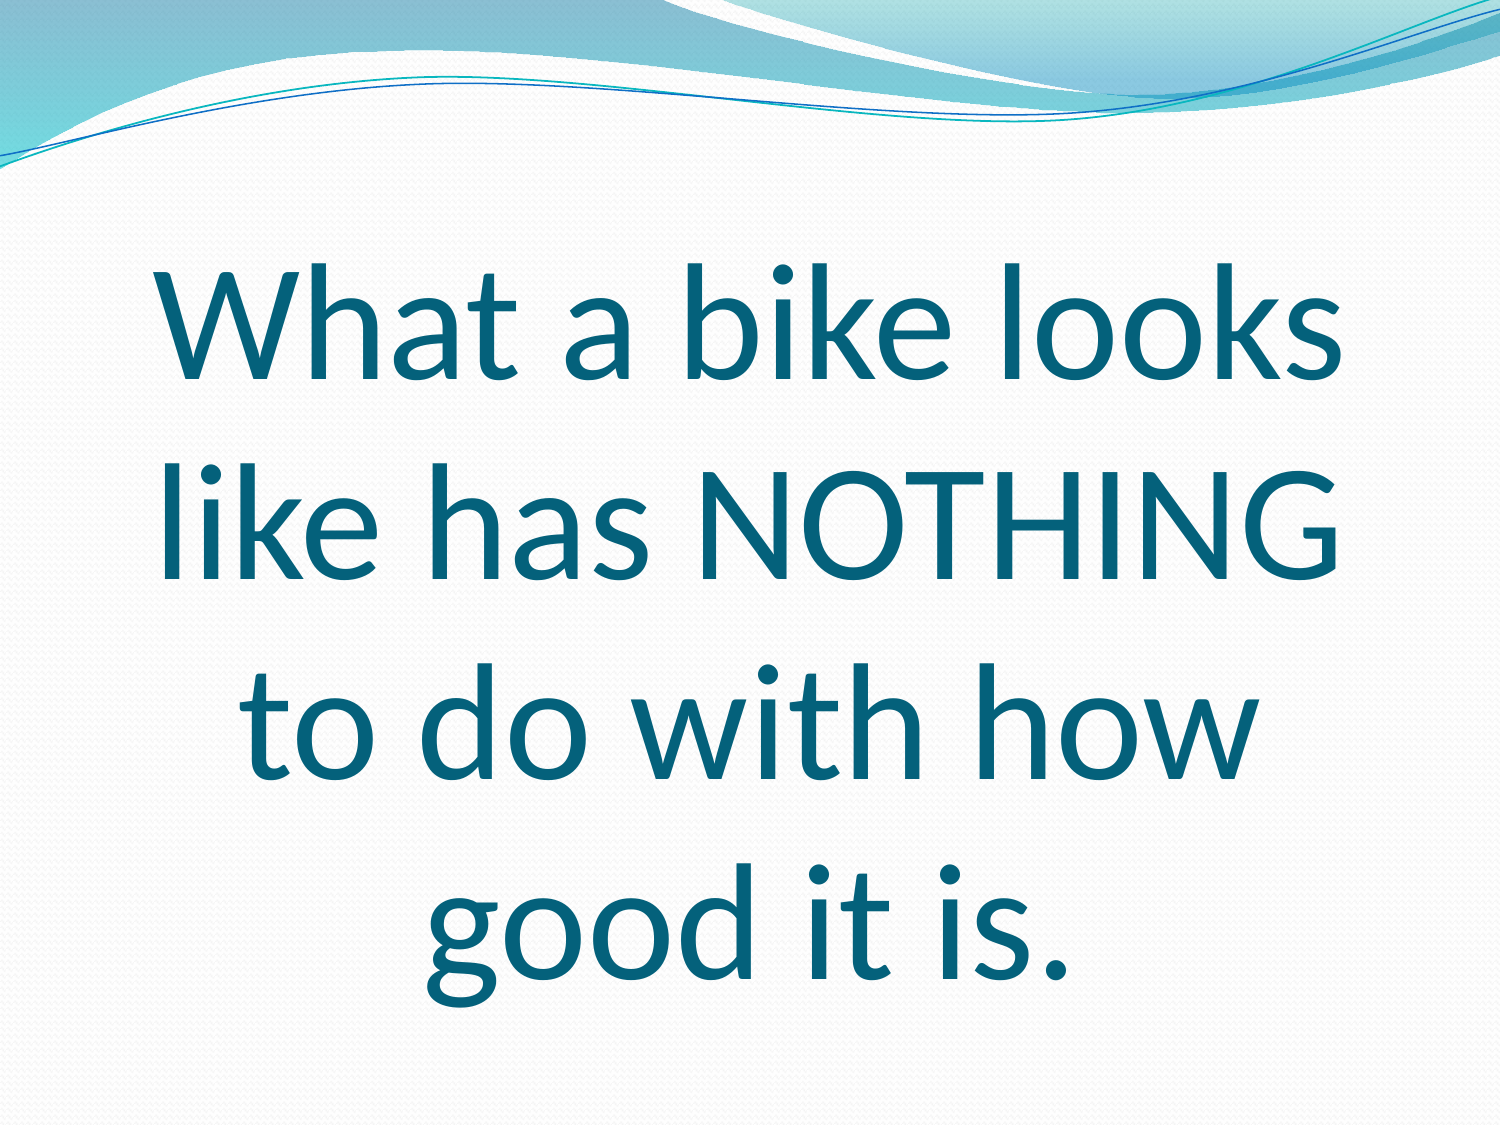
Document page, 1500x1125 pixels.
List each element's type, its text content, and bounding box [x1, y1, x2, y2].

title What a bike looks like has NOTHING to do with how good it is. [75, 115, 1425, 1013]
